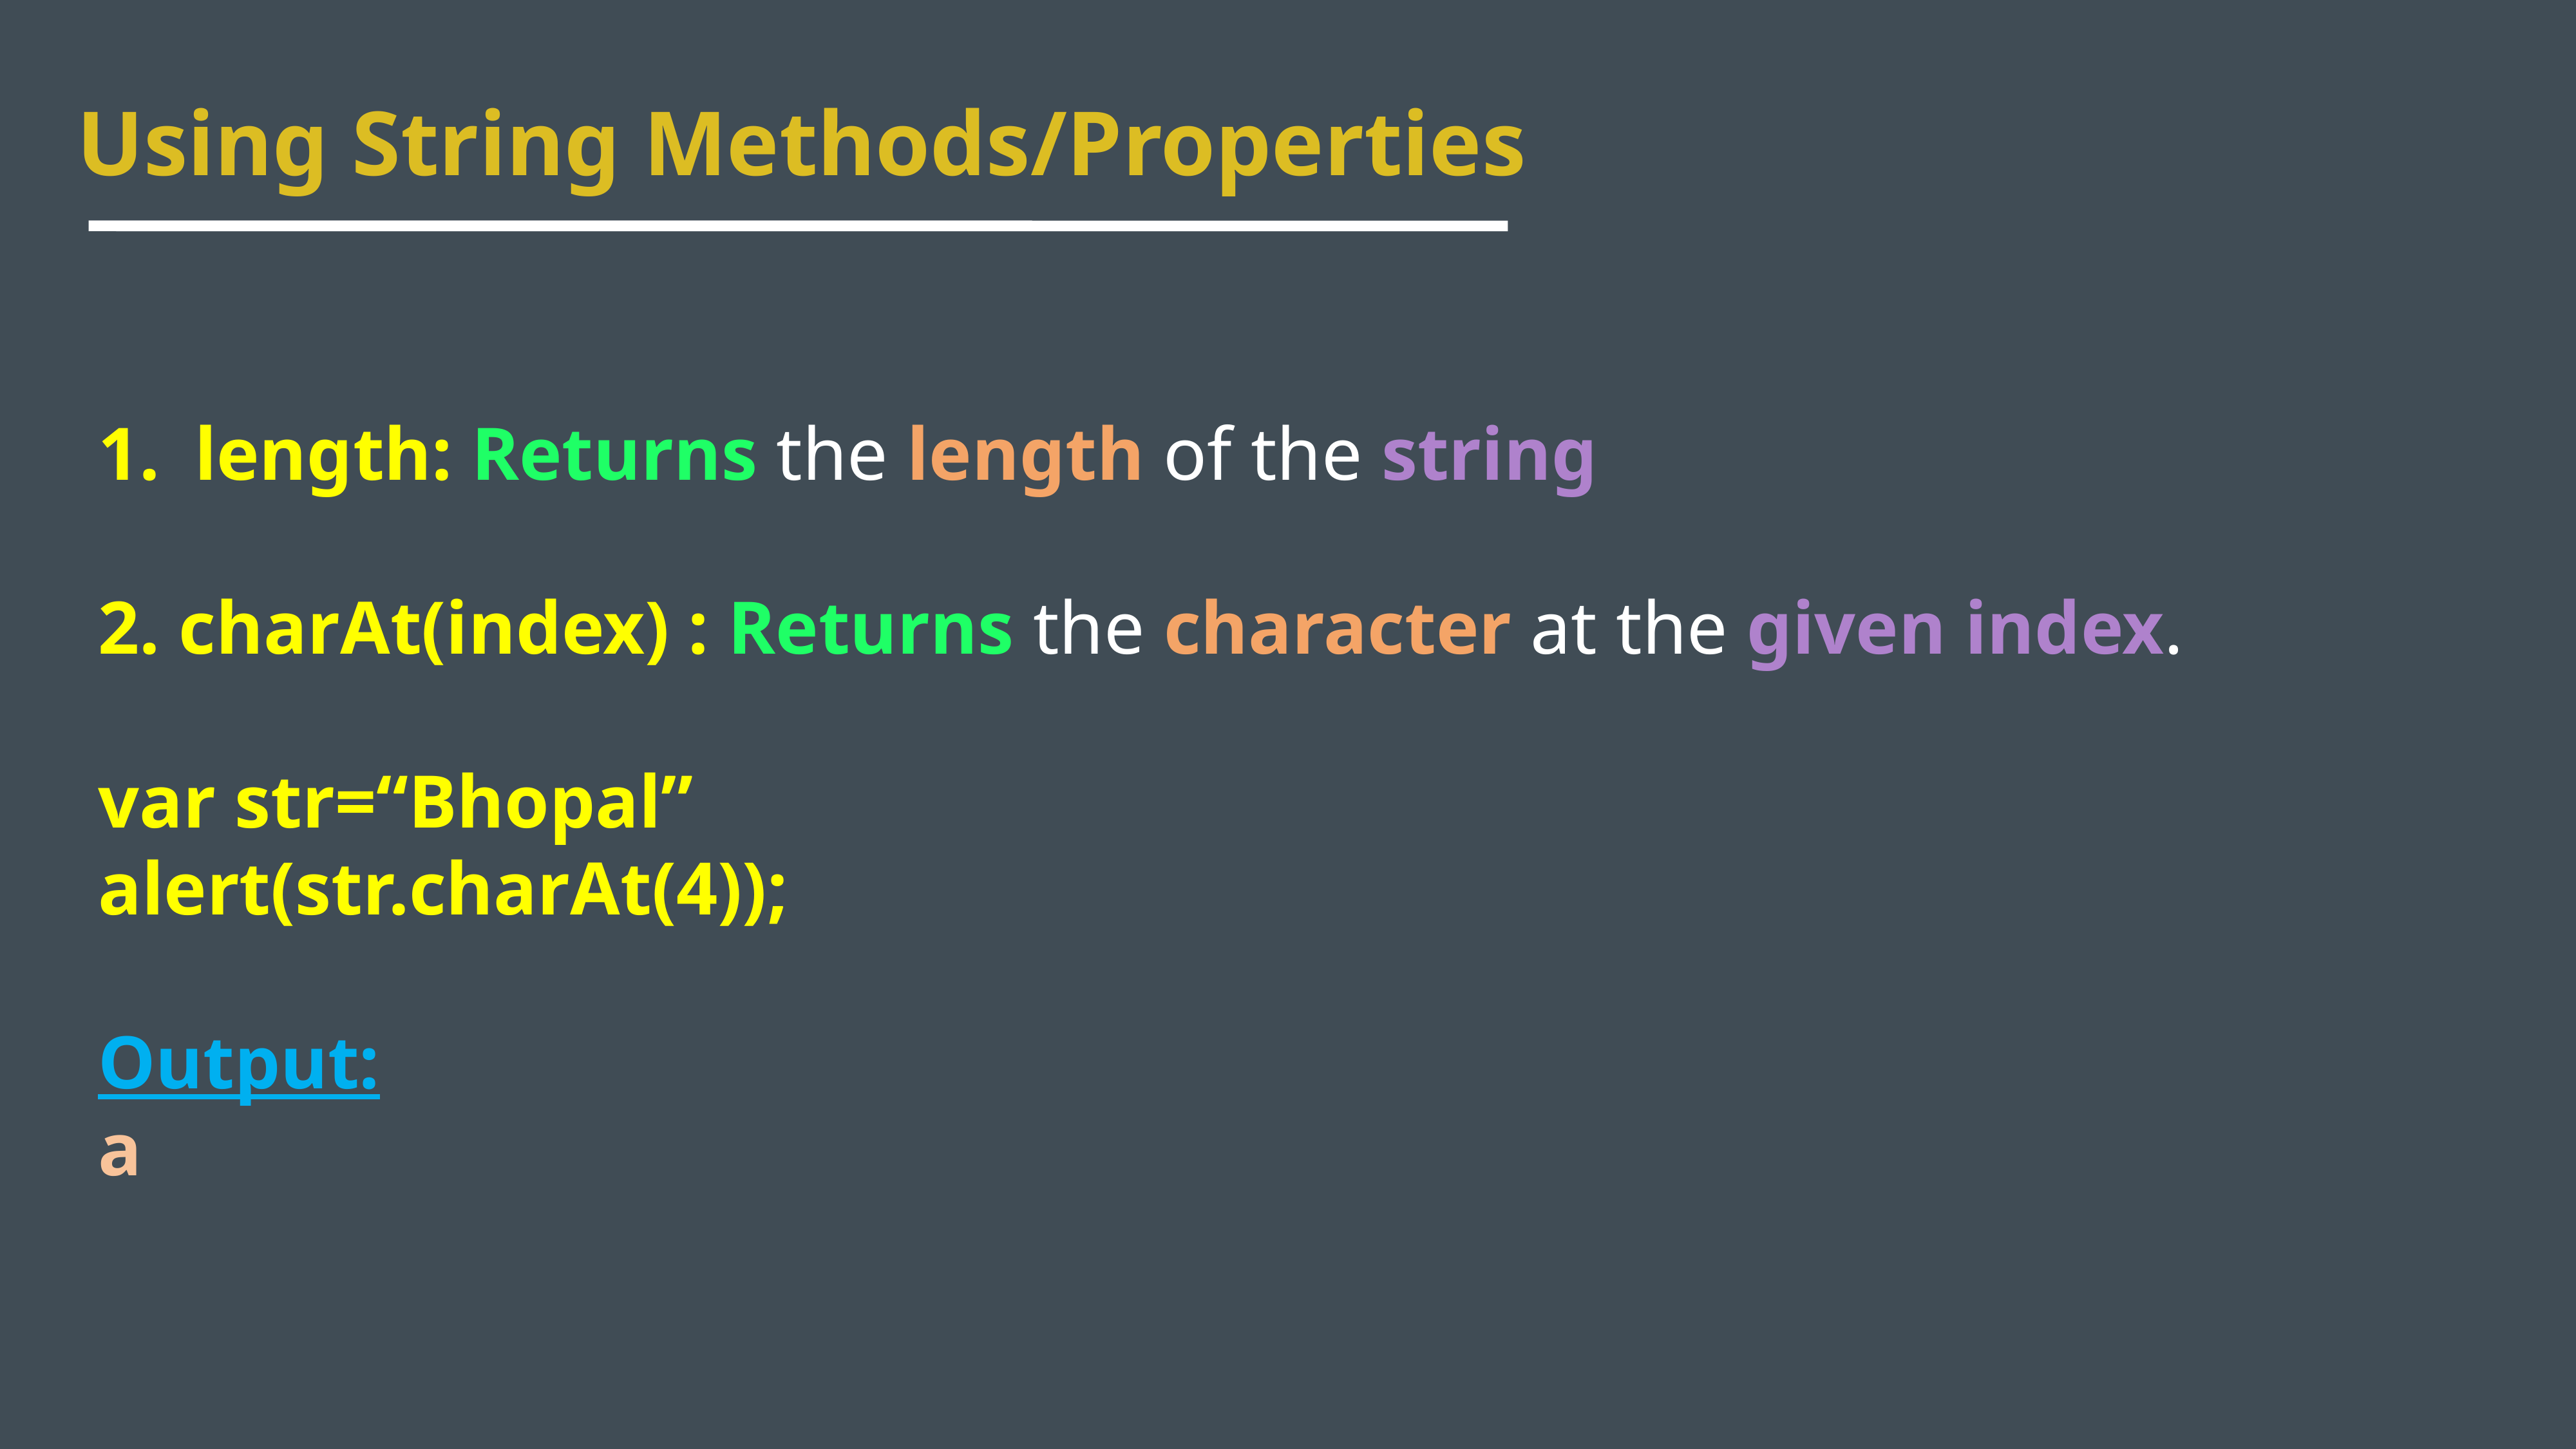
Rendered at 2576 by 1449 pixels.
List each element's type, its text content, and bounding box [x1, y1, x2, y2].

text_box length: Returns the length of the string 2. charAt(index) : Returns the character at the given index. var str=“Bhopal” alert(str.charAt(4)); Output: a [88, 402, 2470, 1195]
text_box Using String Methods/Properties [68, 82, 1537, 198]
